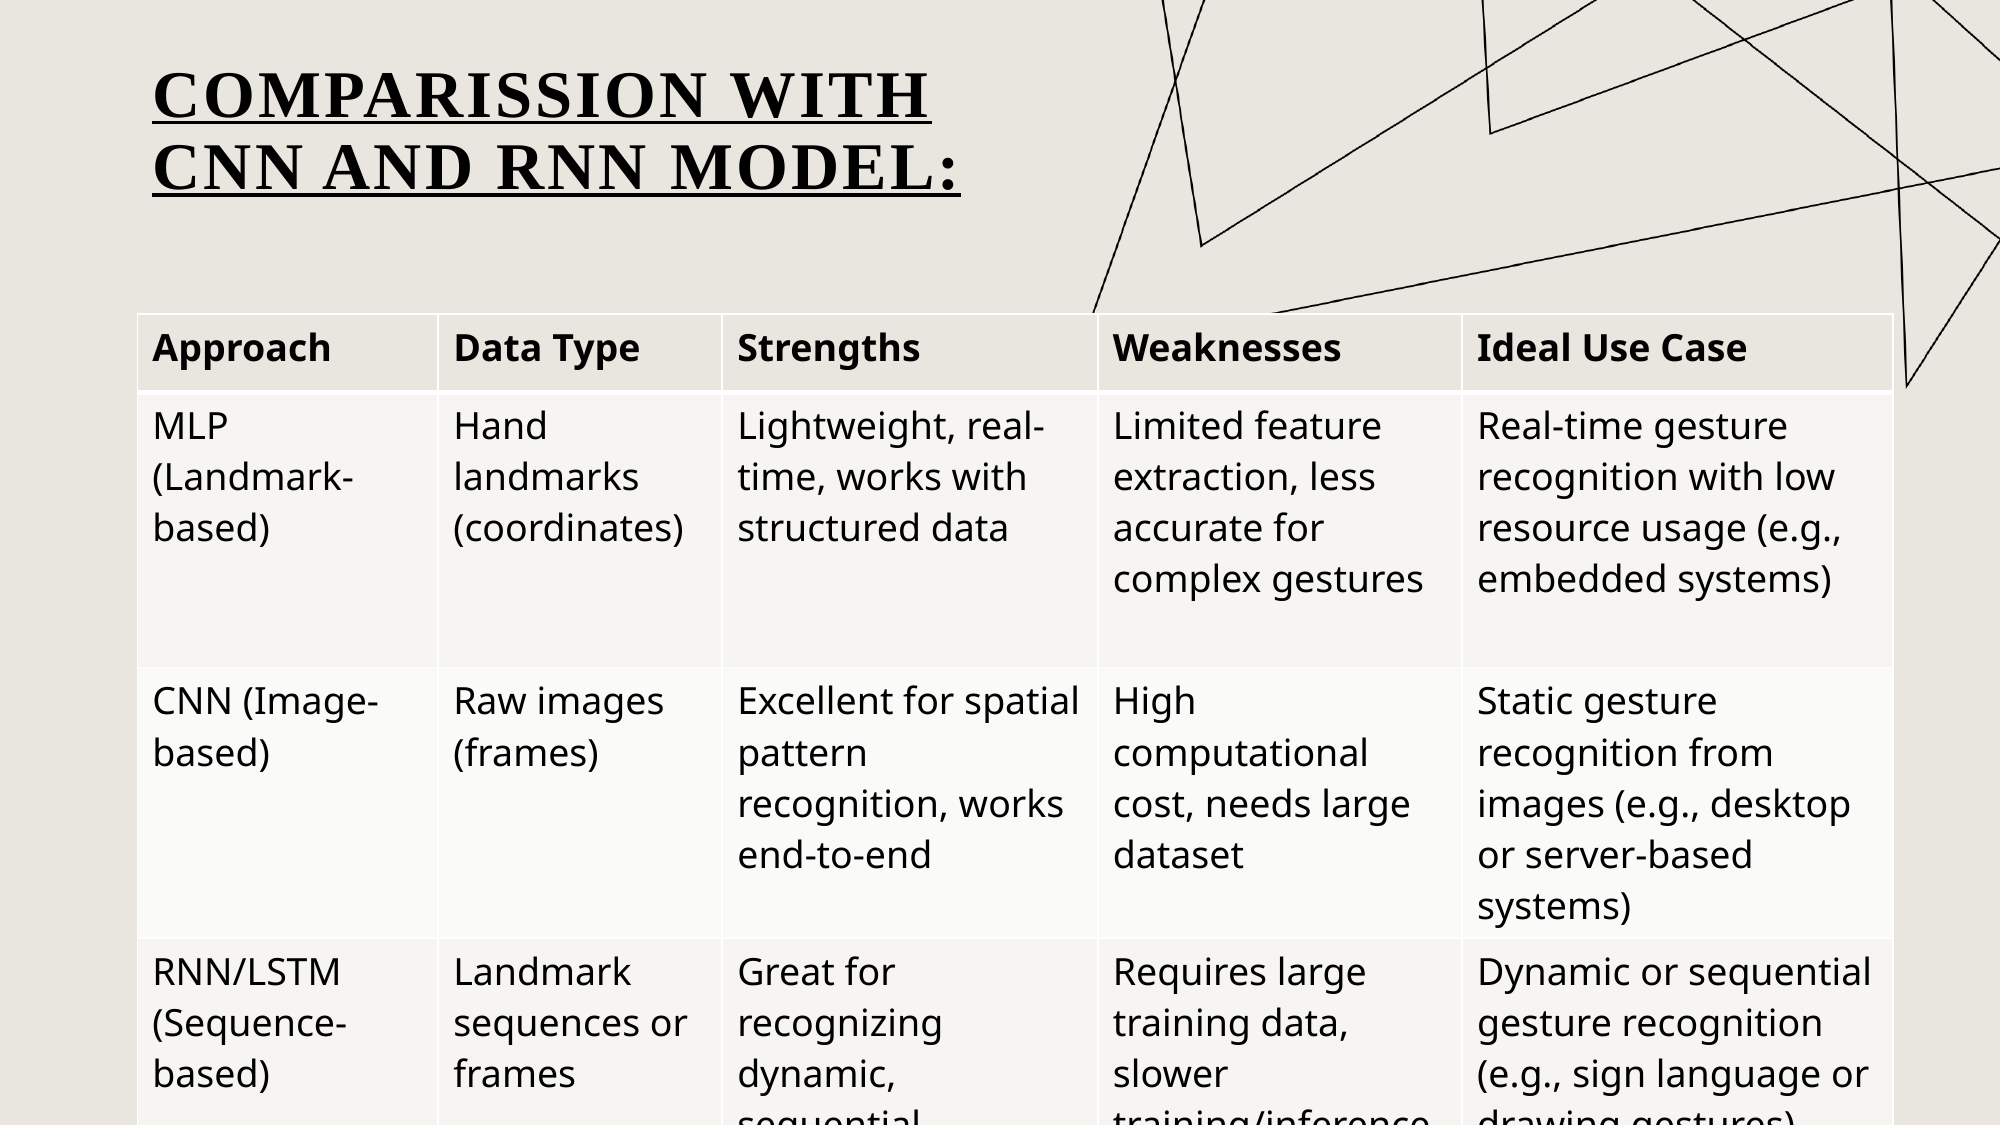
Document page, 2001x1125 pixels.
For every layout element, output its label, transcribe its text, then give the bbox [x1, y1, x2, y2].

table_cell Requires large training data, slower training/inference [1099, 939, 1461, 1125]
table_cell MLP (Landmark-based) [138, 395, 437, 667]
table_cell Raw images (frames) [439, 668, 721, 937]
table_cell Dynamic or sequential gesture recognition (e.g., sign language or drawing gestures) [1463, 939, 1892, 1125]
table_cell High computational cost, needs large dataset [1099, 668, 1461, 937]
table_cell Static gesture recognition from images (e.g., desktop or server-based systems) [1463, 668, 1892, 937]
table_header Data Type [439, 315, 721, 390]
table_header Strengths [723, 315, 1097, 390]
table_cell Great for recognizing dynamic, sequential gestures [723, 939, 1097, 1125]
table_cell Real-time gesture recognition with low resource usage (e.g., embedded systems) [1463, 395, 1892, 667]
table_cell Landmark sequences or frames [439, 939, 721, 1125]
table_header Approach [138, 315, 437, 390]
picture [1034, 0, 2000, 389]
table_header Ideal Use Case [1463, 315, 1892, 390]
table_header Weaknesses [1099, 315, 1461, 390]
table_cell Hand landmarks (coordinates) [439, 395, 721, 667]
table_cell Lightweight, real-time, works with structured data [723, 395, 1097, 667]
table_cell Excellent for spatial pattern recognition, works end-to-end [723, 668, 1097, 937]
title COMPARISSION WITH CNN and RNN MODEL: [137, 0, 1066, 212]
table_cell RNN/LSTM (Sequence-based) [138, 939, 437, 1125]
table_cell CNN (Image-based) [138, 668, 437, 937]
table_cell Limited feature extraction, less accurate for complex gestures [1099, 395, 1461, 667]
